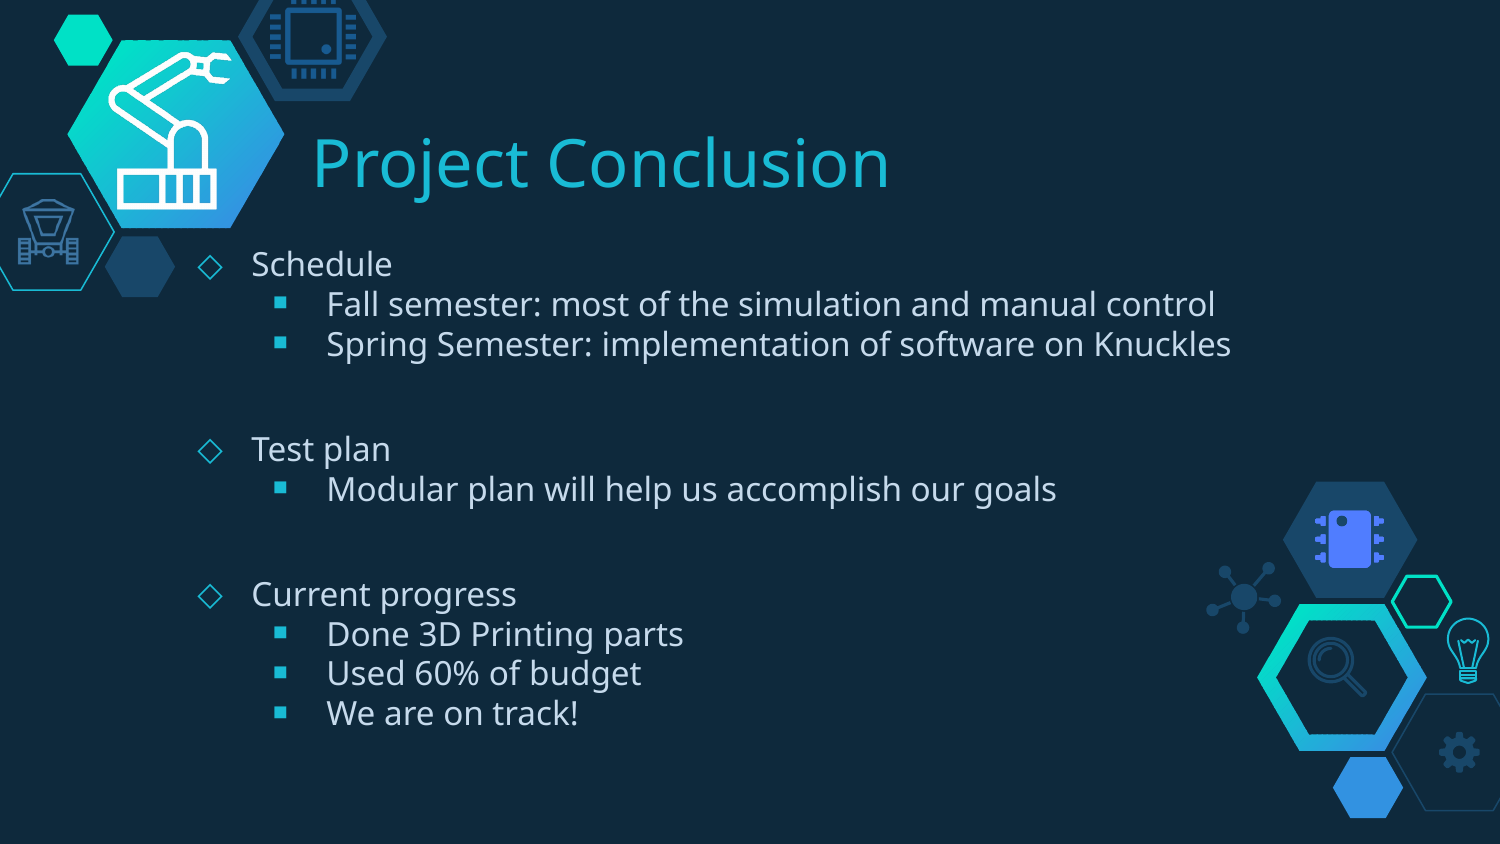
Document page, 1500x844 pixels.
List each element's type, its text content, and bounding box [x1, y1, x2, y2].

list Schedule Fall semester: most of the simulation and manual control Spring Semester: implementation of software on Knuckles Test plan Modular plan will help us accomplish our goals Current progress Done 3D Printing parts Used 60% of budget We are on track! [161, 228, 1307, 797]
picture [1315, 505, 1384, 573]
picture [16, 199, 79, 265]
picture [270, 0, 356, 79]
title Project Conclusion [296, 109, 1108, 216]
picture [95, 44, 246, 214]
